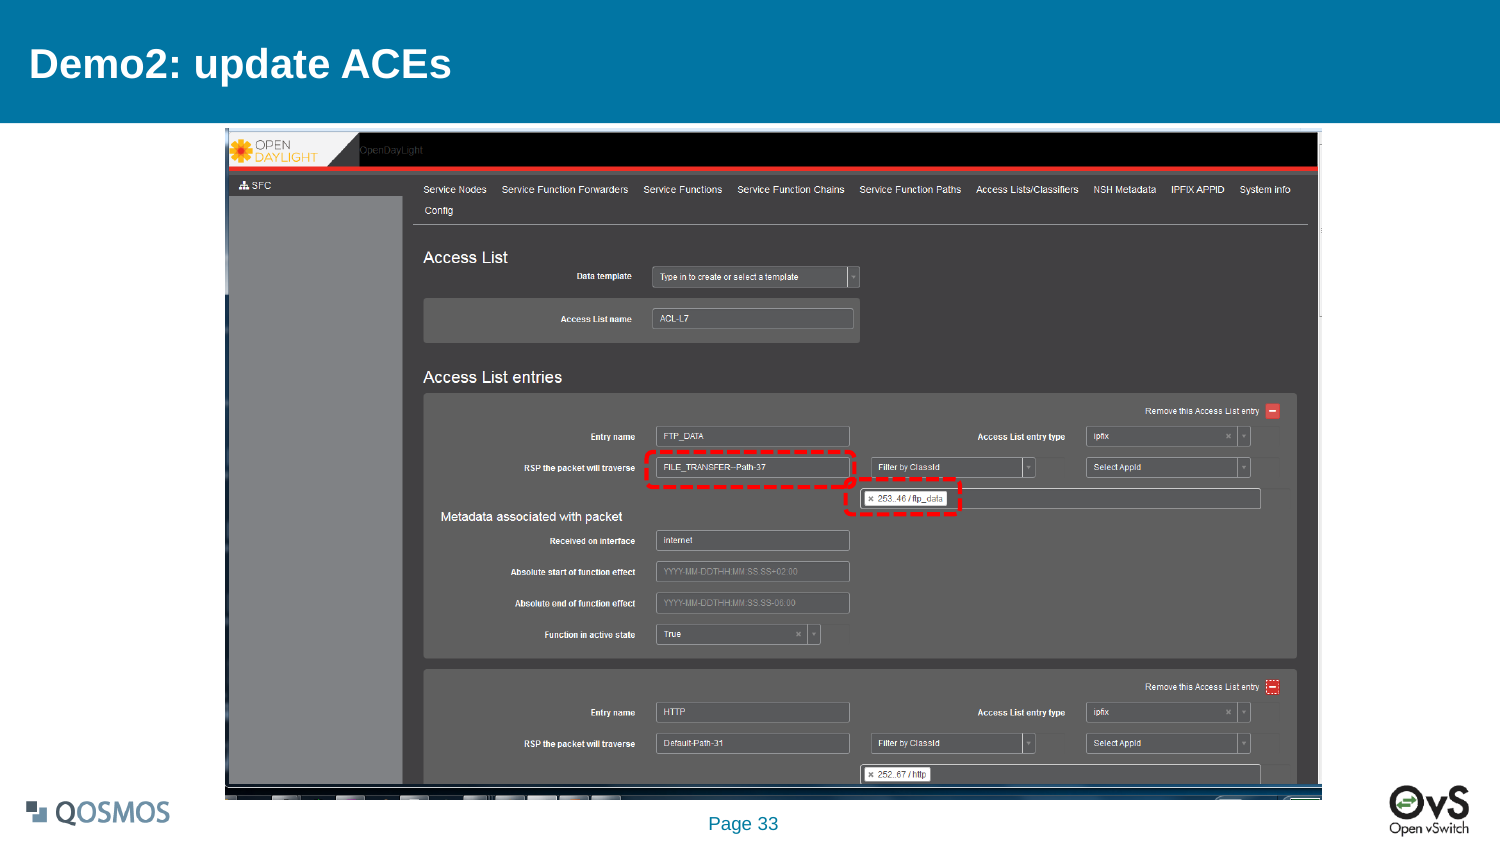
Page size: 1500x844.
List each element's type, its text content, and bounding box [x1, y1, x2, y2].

picture [1385, 781, 1473, 838]
picture [224, 128, 1322, 800]
title Demo2: update ACEs [0, 0, 1500, 124]
picture [19, 794, 179, 830]
slide_number Page 33 [646, 808, 794, 844]
